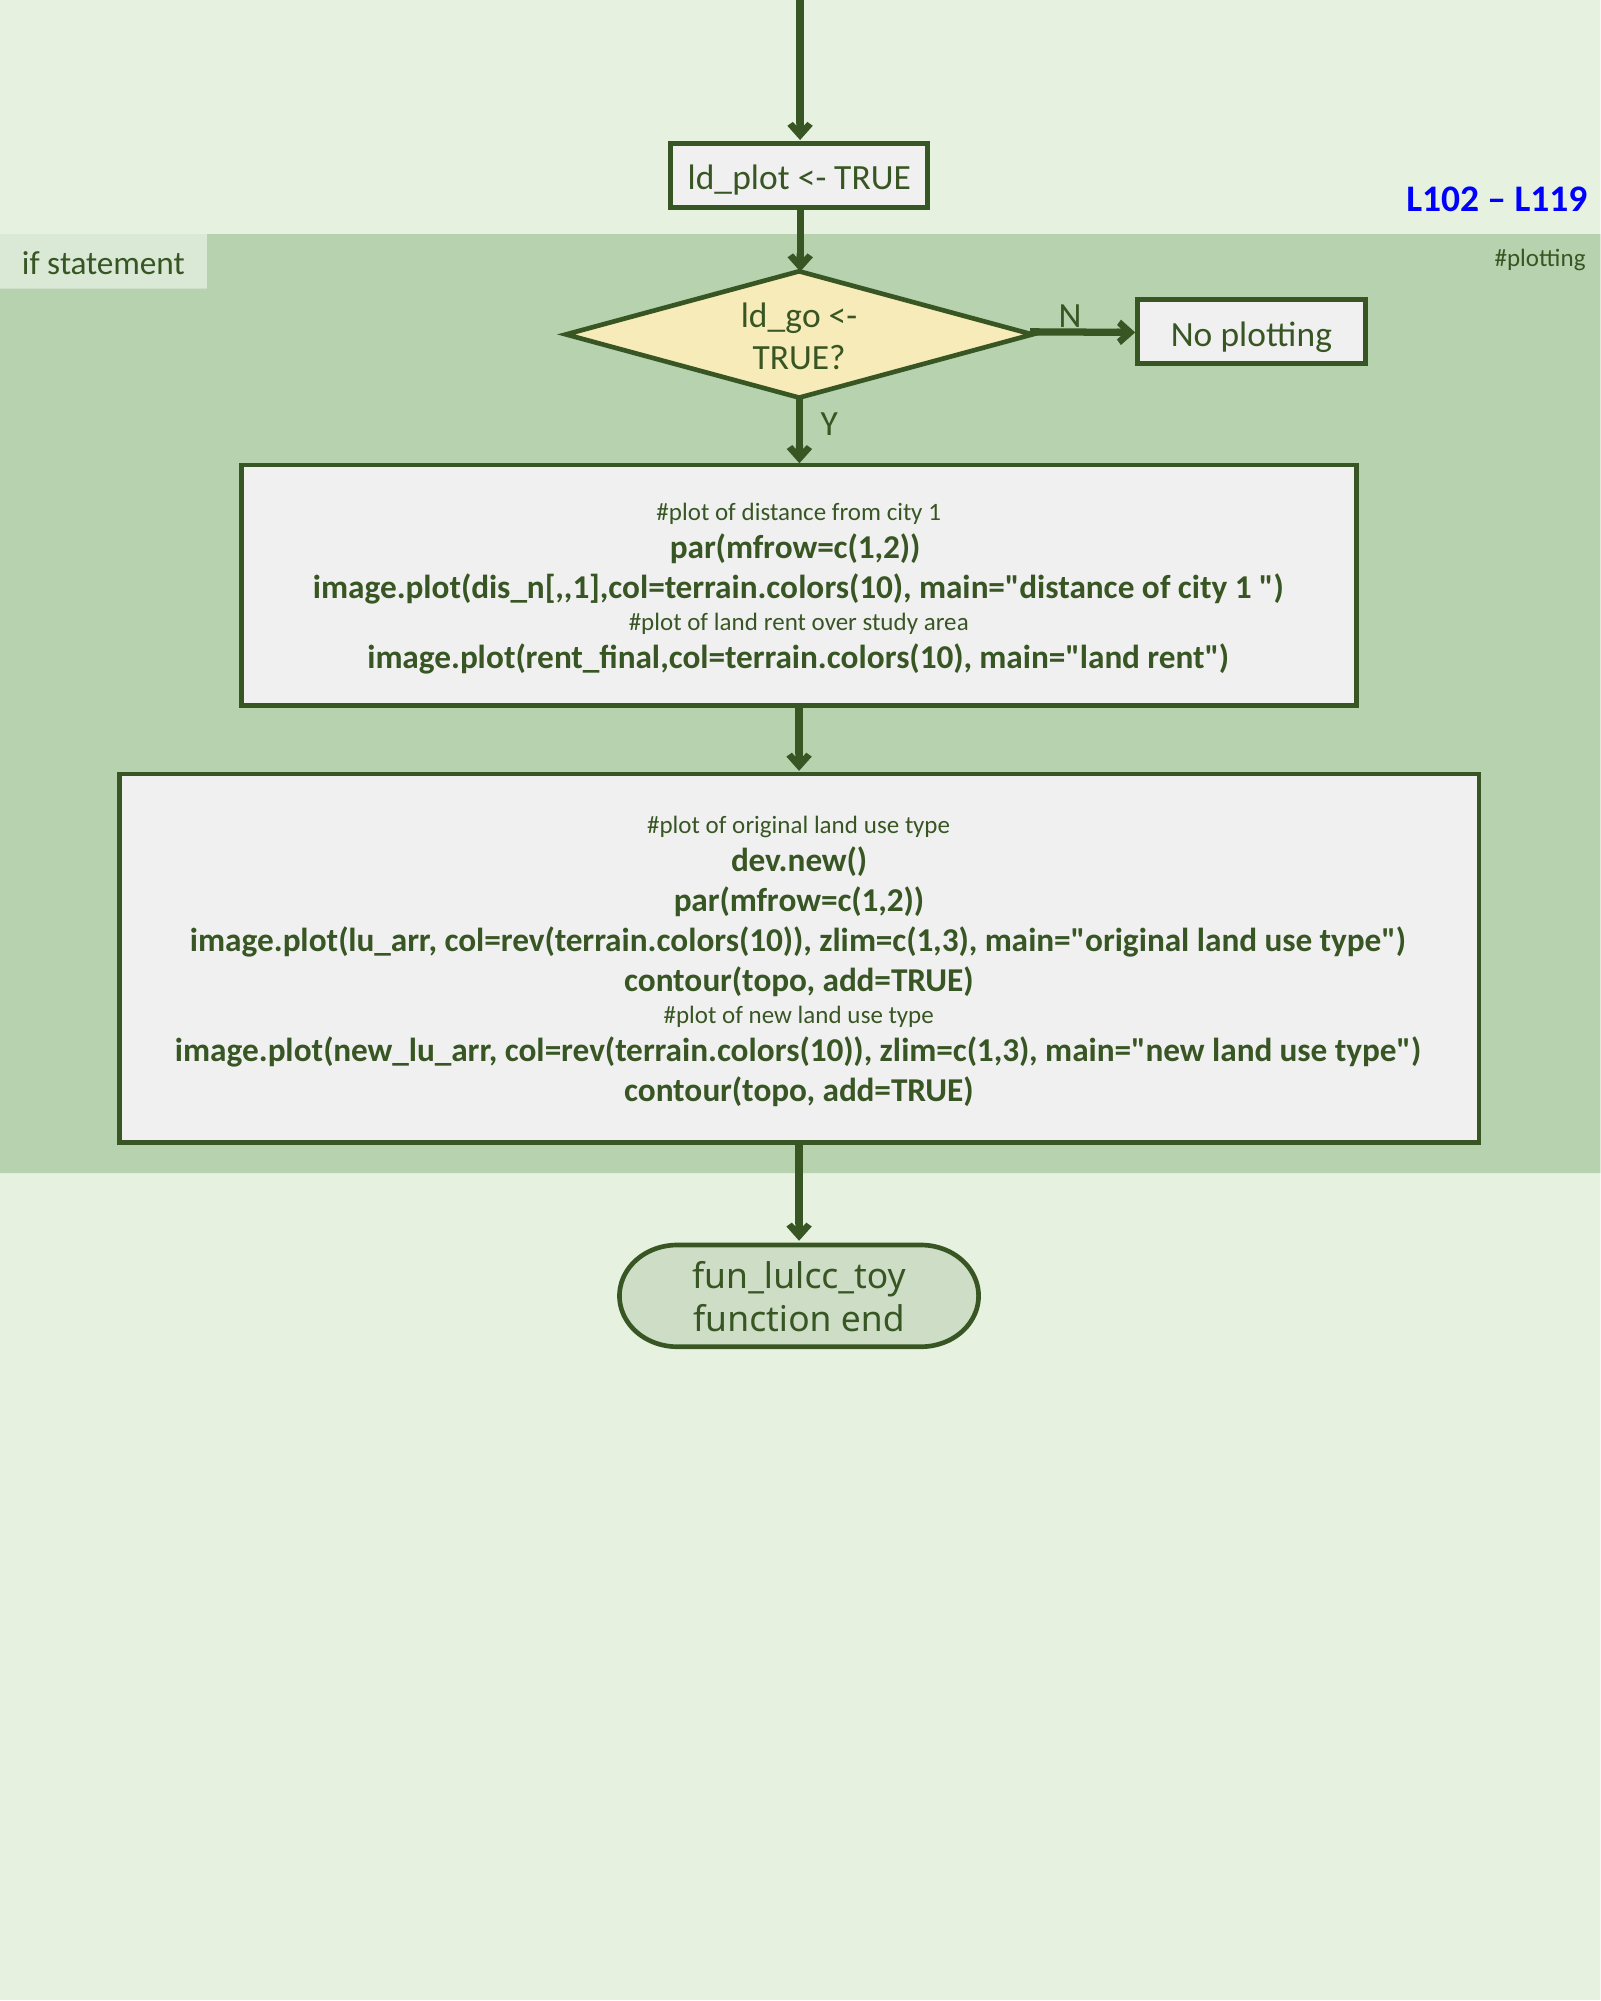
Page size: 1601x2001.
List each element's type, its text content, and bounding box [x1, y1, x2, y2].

text_box [0, 233, 1601, 1174]
text_box N [1043, 333, 1097, 342]
text_box #plot of original land use type dev.new() par(mfrow=c(1,2)) image.plot(lu_arr, col=rev(terrain.colors(10)), zlim=c(1,3), main="original land use type") contour(topo, add=TRUE) #plot of new land use type image.plot(new_lu_arr, col=rev(terrain.colors(10)), zlim=c(1,3), main="new land use type") contour(topo, add=TRUE) [118, 773, 1480, 1143]
text_box #plot of distance from city 1 par(mfrow=c(1,2)) image.plot(dis_n[,,1],col=terrain.colors(10), main="distance of city 1 ") #plot of land rent over study area image.plot(rent_final,col=terrain.colors(10), main="land rent") [240, 464, 1358, 706]
text_box ld_plot <- TRUE [670, 143, 929, 209]
text_box ld_go <- TRUE? [562, 270, 1031, 399]
text_box Y [805, 392, 853, 450]
text_box fun_lulcc_toy function end [618, 1243, 980, 1348]
text_box N [1043, 284, 1097, 331]
text_box L102 – L119 [1391, 166, 1601, 226]
text_box if statement [0, 234, 207, 289]
text_box No plotting [1137, 299, 1367, 365]
text_box #plotting [928, 234, 1601, 279]
